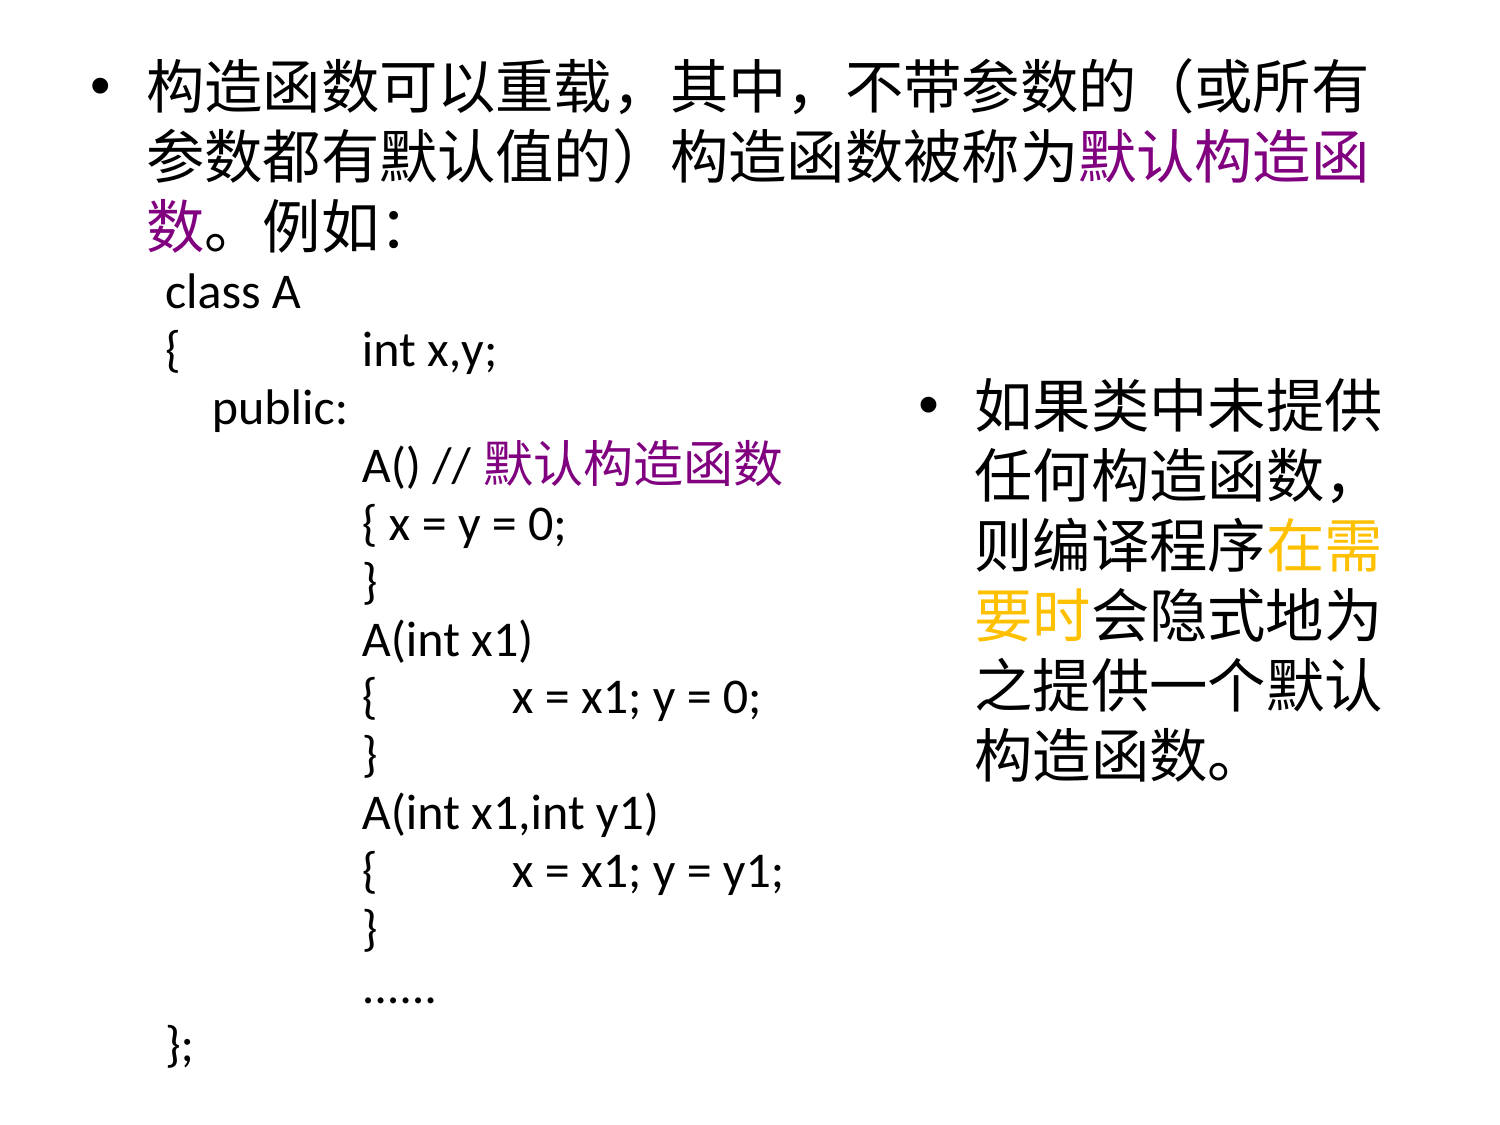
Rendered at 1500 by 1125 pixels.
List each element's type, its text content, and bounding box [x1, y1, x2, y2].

list 构造函数可以重载，其中，不带参数的（或所有参数都有默认值的）构造函数被称为默认构造函数。例如： class A { int x,y; public: A() //默认构造函数 { x = y = 0; } A(int x1) { x = x1; y = 0; } A(int x1,int y1) { x = x1; y = y1; } ...... }; [75, 42, 1425, 1125]
text_box 如果类中未提供任何构造函数，则编译程序在需要时会隐式地为之提供一个默认构造函数。 [903, 361, 1424, 797]
